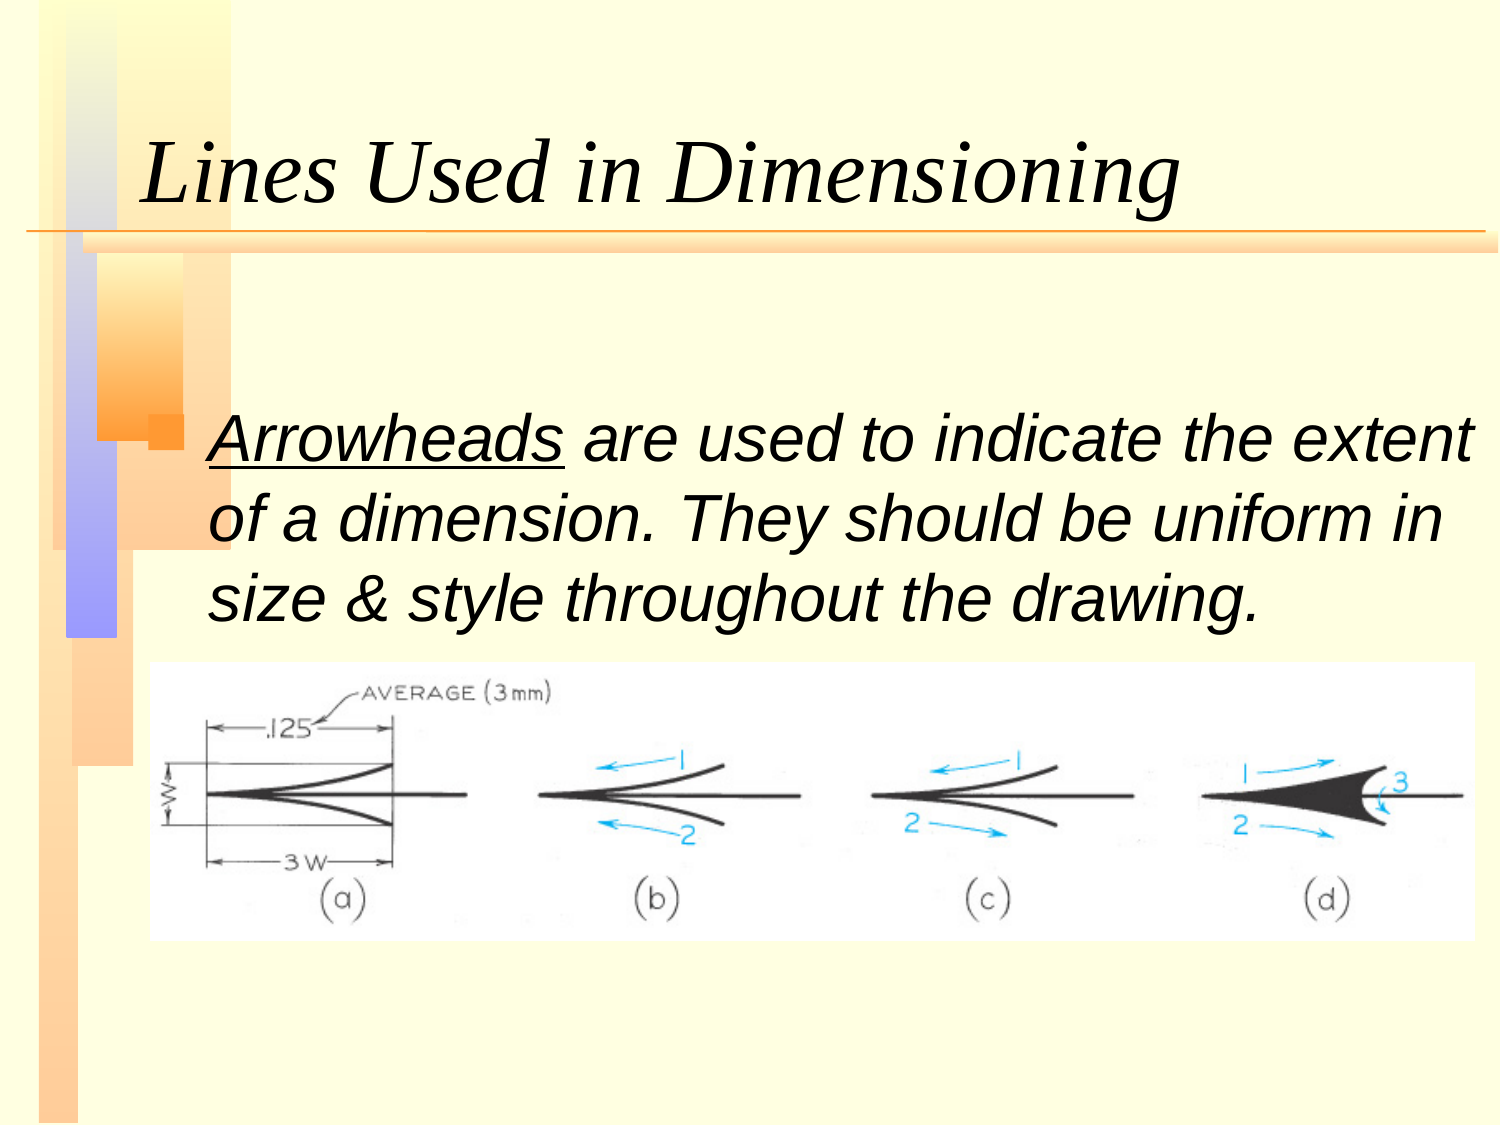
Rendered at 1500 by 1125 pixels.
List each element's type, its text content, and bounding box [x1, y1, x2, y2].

title Lines Used in Dimensioning [124, 37, 1401, 229]
picture [149, 662, 1476, 941]
list Arrowheads are used to indicate the extent of a dimension. They should be uniform in size & style throughout the drawing. [137, 387, 1500, 626]
